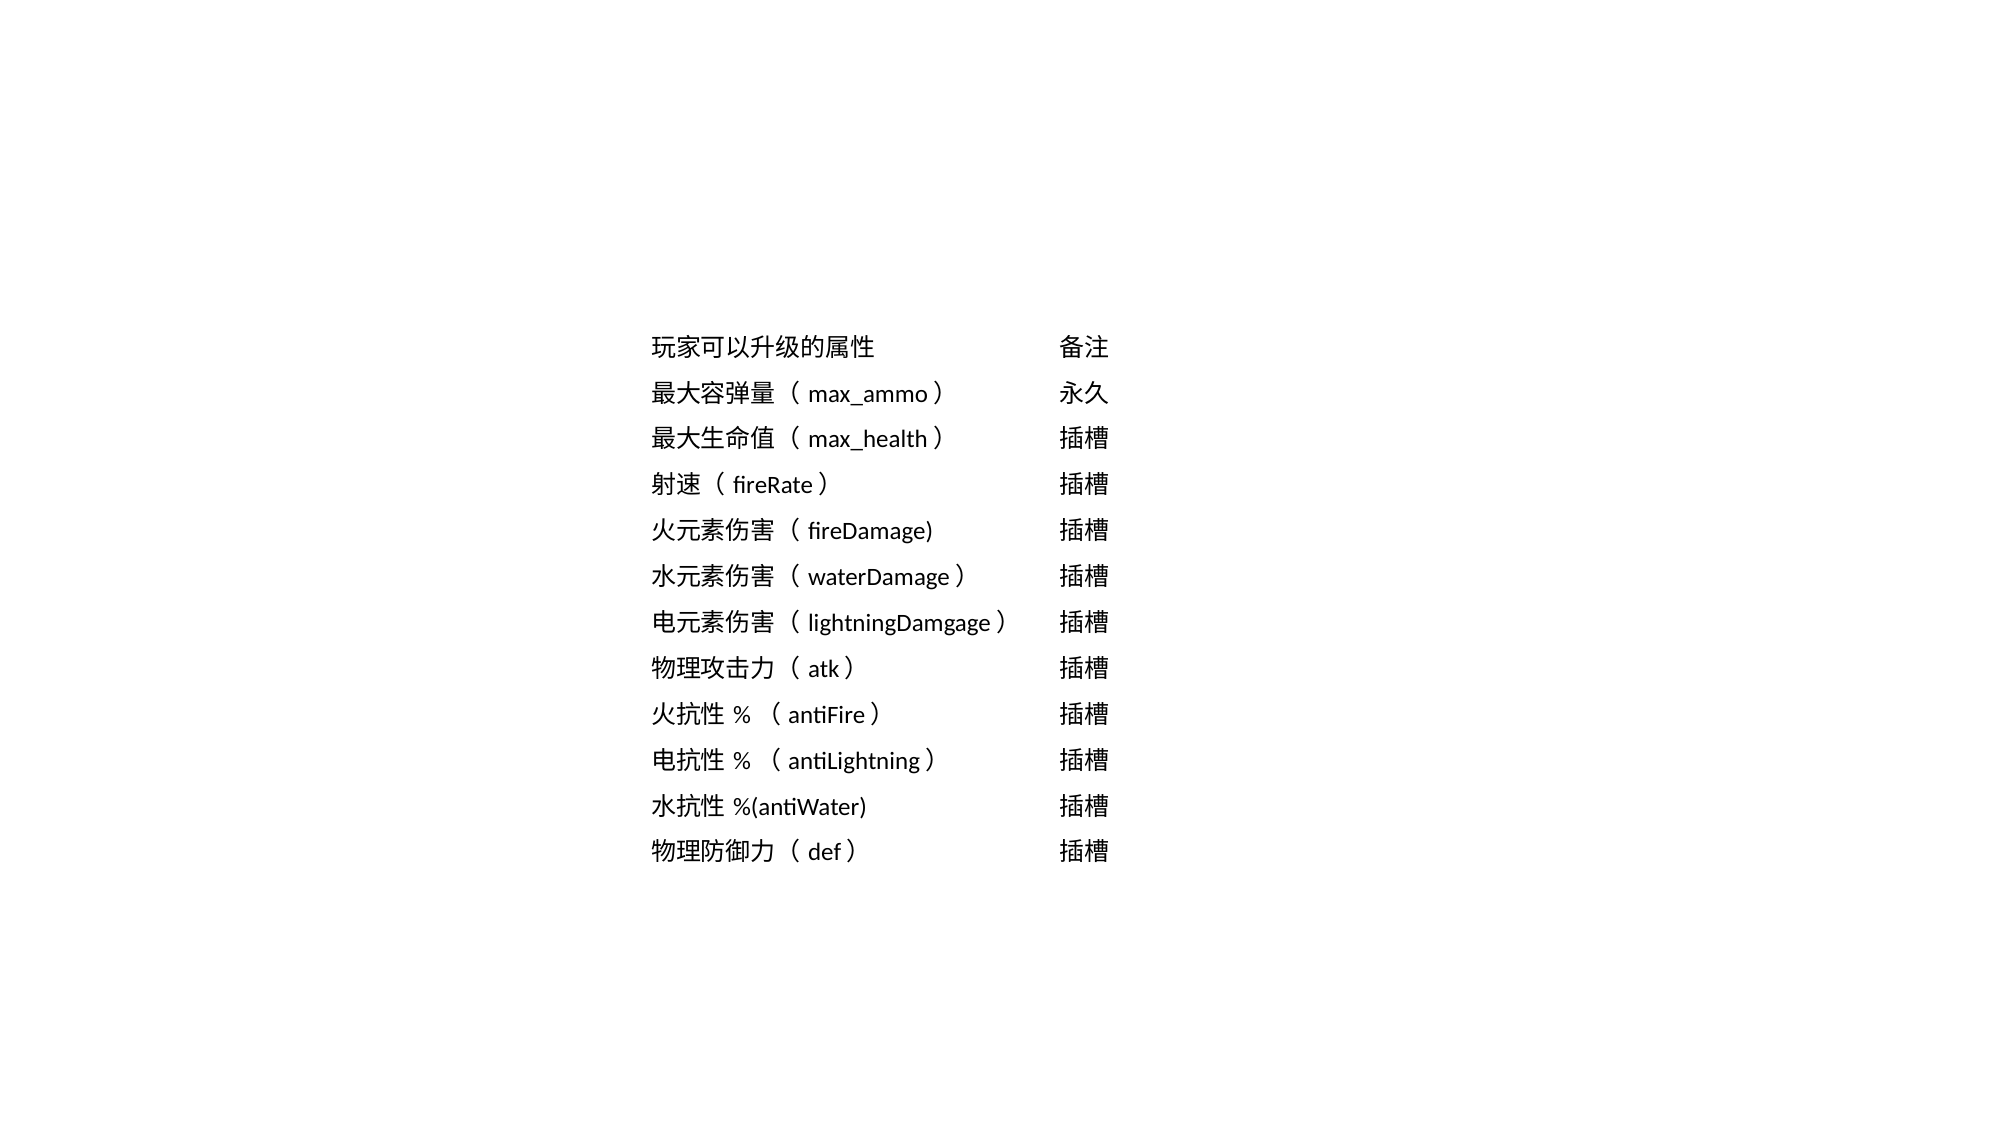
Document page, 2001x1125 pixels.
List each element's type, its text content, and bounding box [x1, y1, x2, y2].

table_header 备注 [1057, 325, 1351, 371]
table_cell 插槽 [1057, 509, 1351, 554]
table_cell 最大容弹量（max_ammo） [649, 371, 1057, 417]
table_cell 最大生命值（max_health） [649, 417, 1057, 463]
table_cell 插槽 [1057, 463, 1351, 509]
table_header 玩家可以升级的属性 [649, 325, 1057, 371]
table_cell 水抗性%(antiWater) [649, 784, 1057, 830]
table_cell 火抗性%（antiFire） [649, 692, 1057, 738]
table_cell 插槽 [1057, 830, 1351, 876]
table_cell 插槽 [1057, 417, 1351, 463]
table_cell 物理攻击力（atk） [649, 646, 1057, 692]
table_cell 电抗性%（antiLightning） [649, 738, 1057, 784]
table_cell 插槽 [1057, 692, 1351, 738]
table_cell 物理防御力（def） [649, 830, 1057, 876]
table_cell 射速（fireRate） [649, 463, 1057, 509]
table_cell 插槽 [1057, 554, 1351, 600]
table_cell 电元素伤害（lightningDamgage） [649, 600, 1057, 646]
table_cell 插槽 [1057, 646, 1351, 692]
table_cell 插槽 [1057, 784, 1351, 830]
table_cell 插槽 [1057, 600, 1351, 646]
table_cell 永久 [1057, 371, 1351, 417]
table_cell 插槽 [1057, 738, 1351, 784]
table_cell 水元素伤害（waterDamage） [649, 554, 1057, 600]
table_cell 火元素伤害（fireDamage) [649, 509, 1057, 554]
